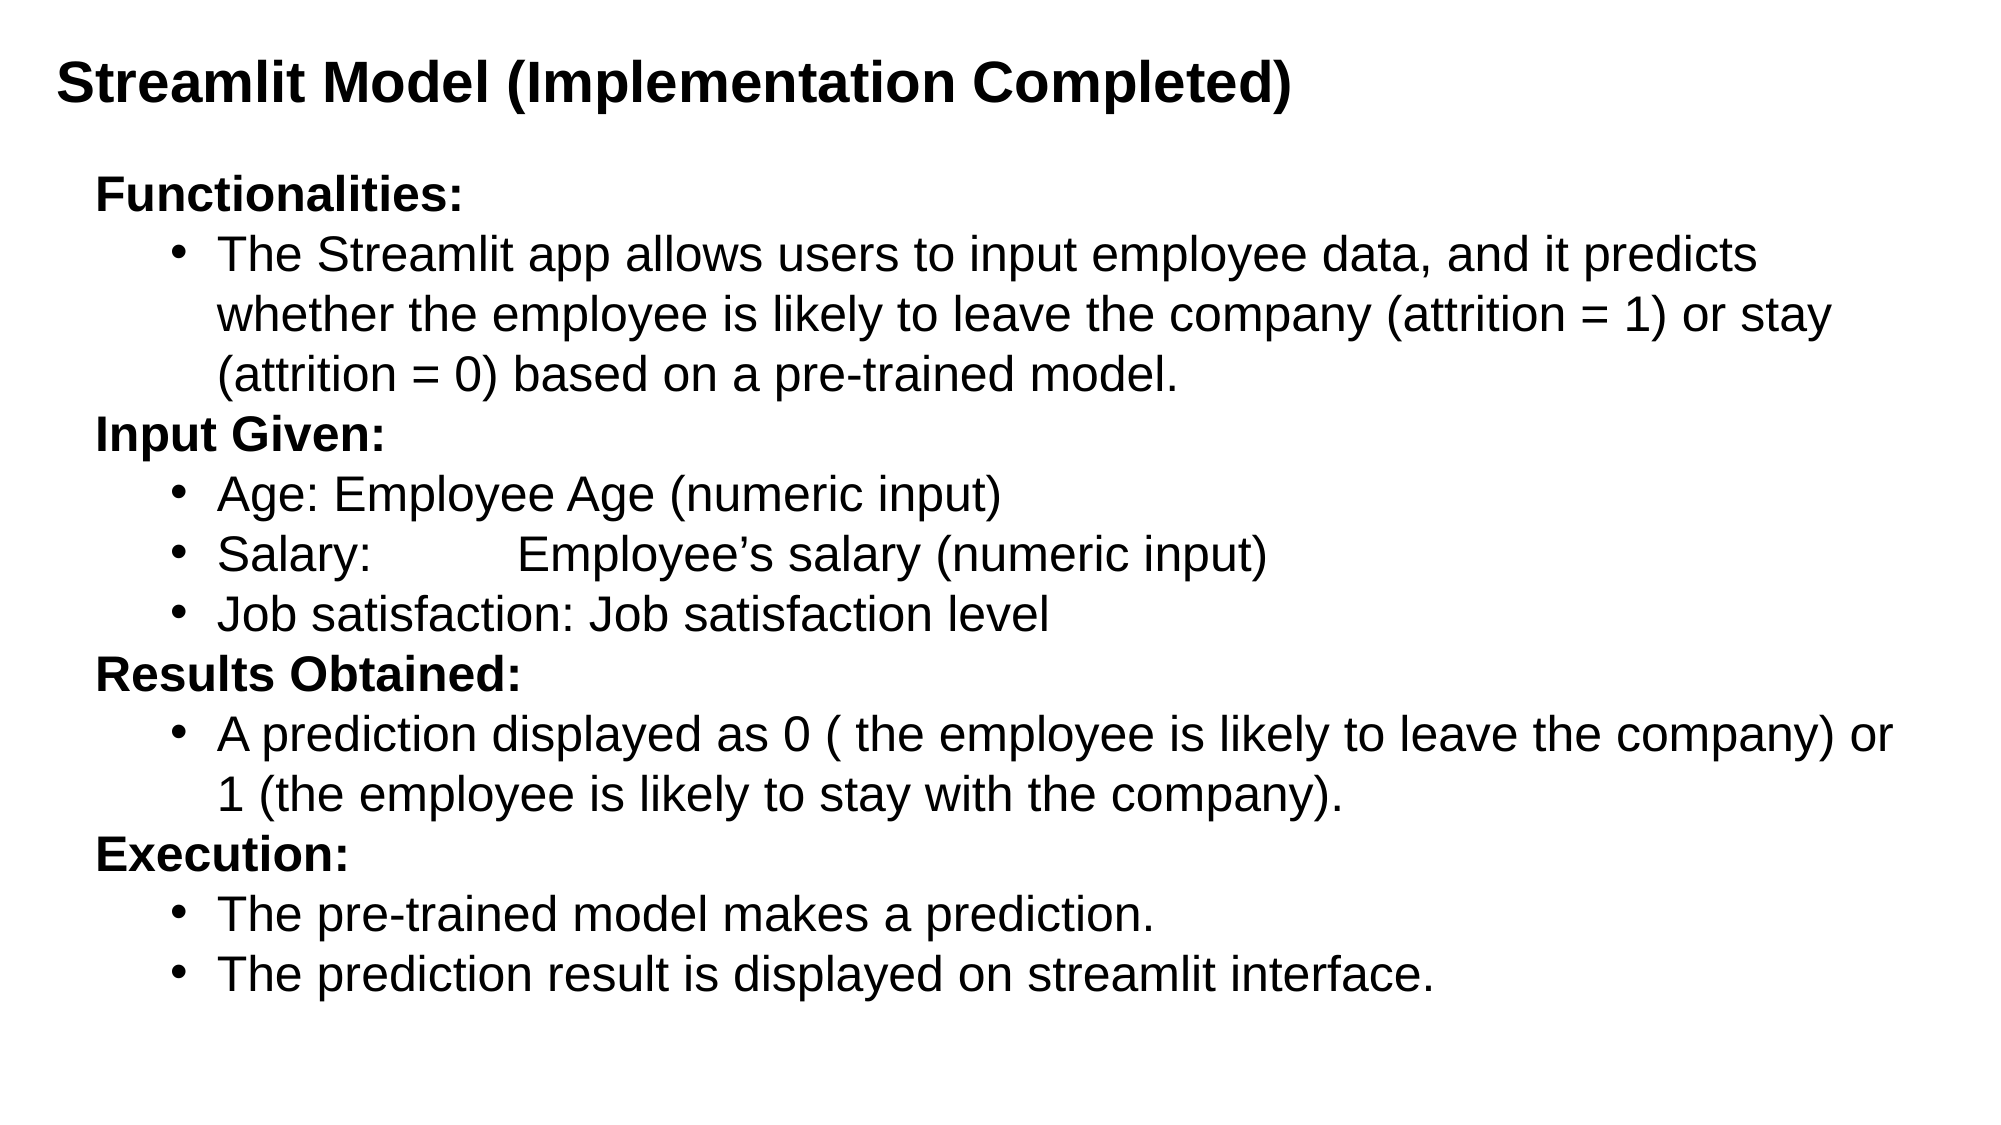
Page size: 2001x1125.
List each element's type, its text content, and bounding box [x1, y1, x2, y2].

text_box Streamlit Model (Implementation Completed) [41, 0, 1767, 123]
text_box Functionalities: The Streamlit app allows users to input employee data, and it predicts whether the employee is likely to leave the company (attrition = 1) or stay (attrition = 0) based on a pre-trained model. Input Given: Age: Employee Age (numeric input) Salary: Employee’s salary (numeric input) Job satisfaction: Job satisfaction level Results Obtained: A prediction displayed as 0 ( the employee is likely to leave the company) or 1 (the employee is likely to stay with the company). Execution: The pre-trained model makes a prediction. The prediction result is displayed on streamlit interface. [80, 154, 1920, 1077]
